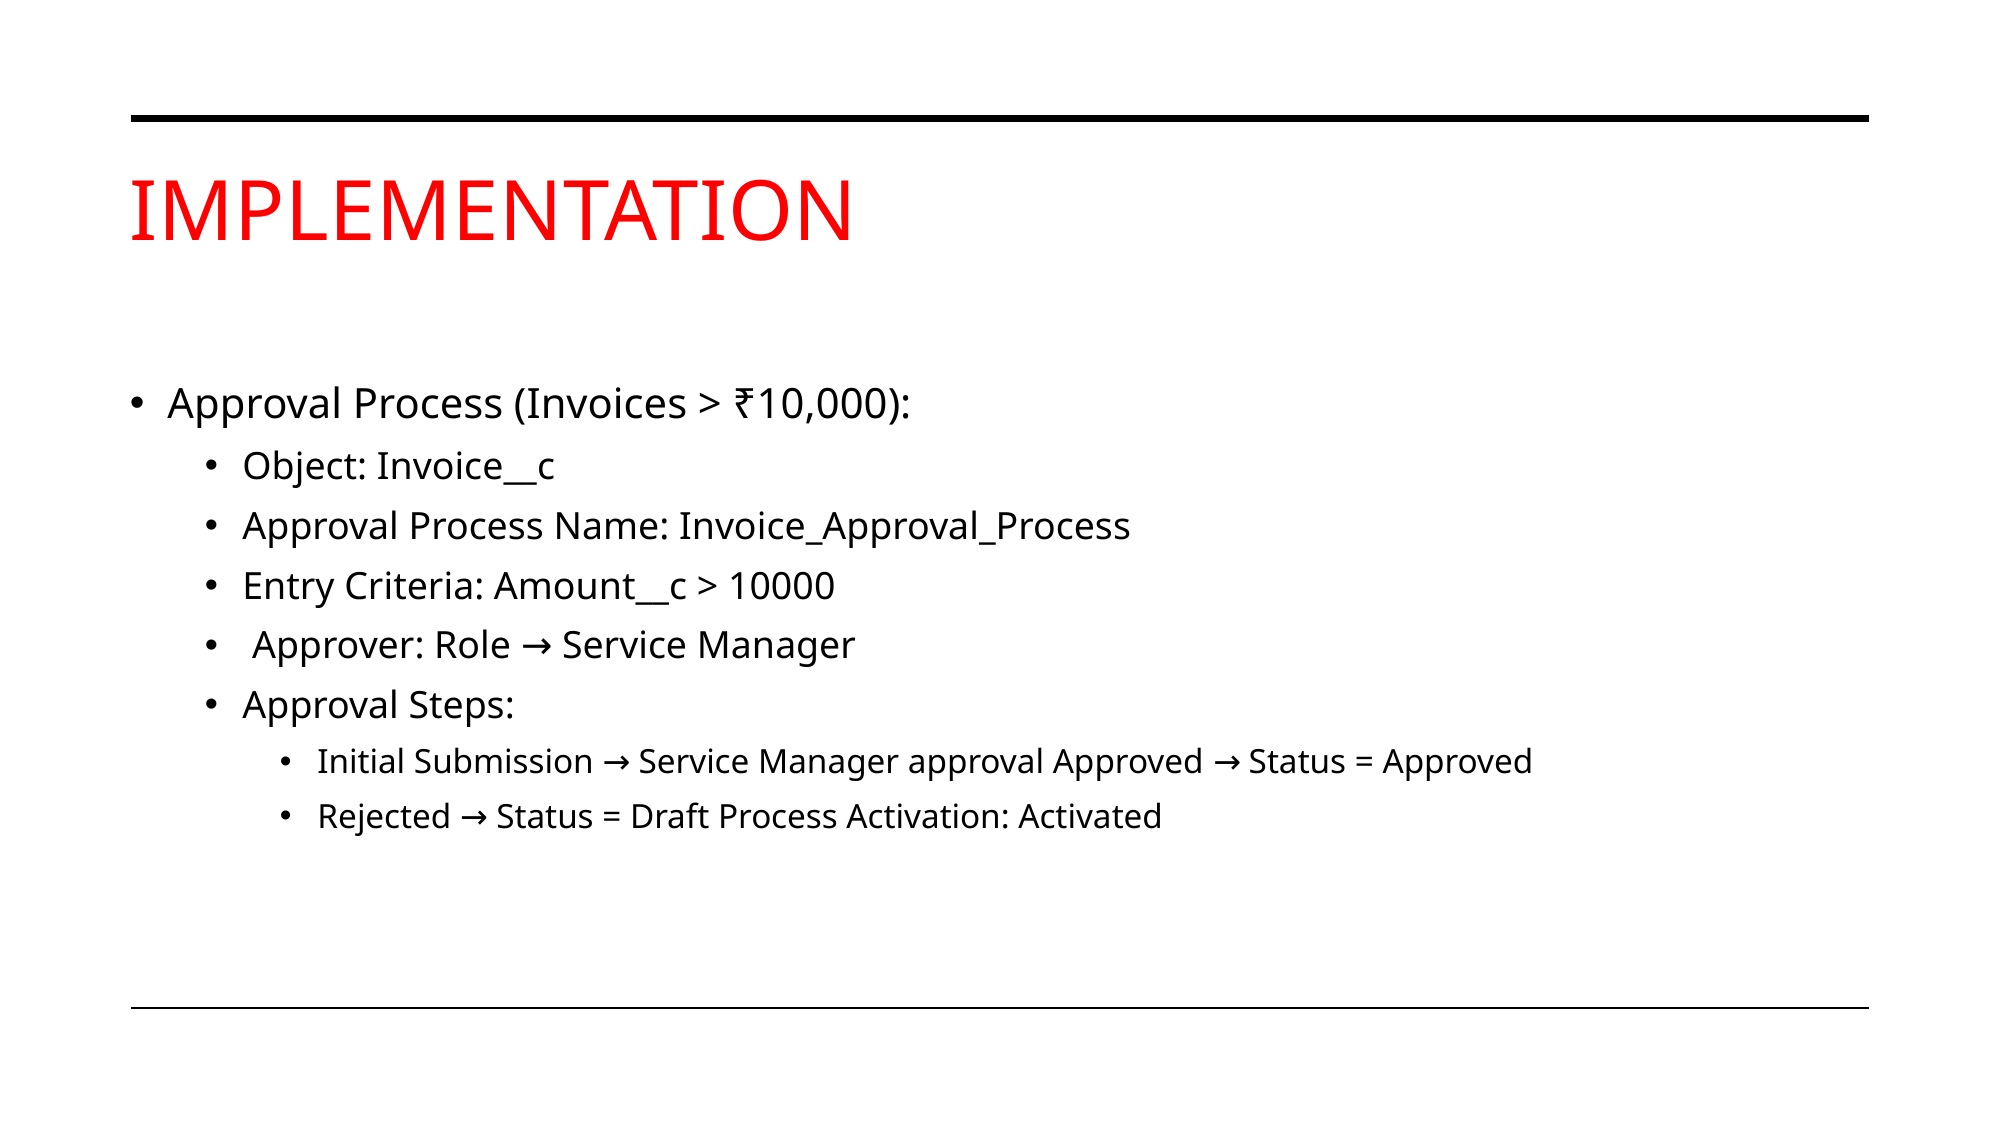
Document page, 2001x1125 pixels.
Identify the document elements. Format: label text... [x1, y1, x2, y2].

title IMPLEmentation [114, 149, 1869, 364]
list Approval Process (Invoices > ₹10,000): Object: Invoice__c Approval Process Name: Invoice_Approval_Process Entry Criteria: Amount__c > 10000 Approver: Role → Service Manager Approval Steps: Initial Submission → Service Manager approval Approved → Status = Approved Rejected → Status = Draft Process Activation: Activated [114, 364, 1869, 978]
